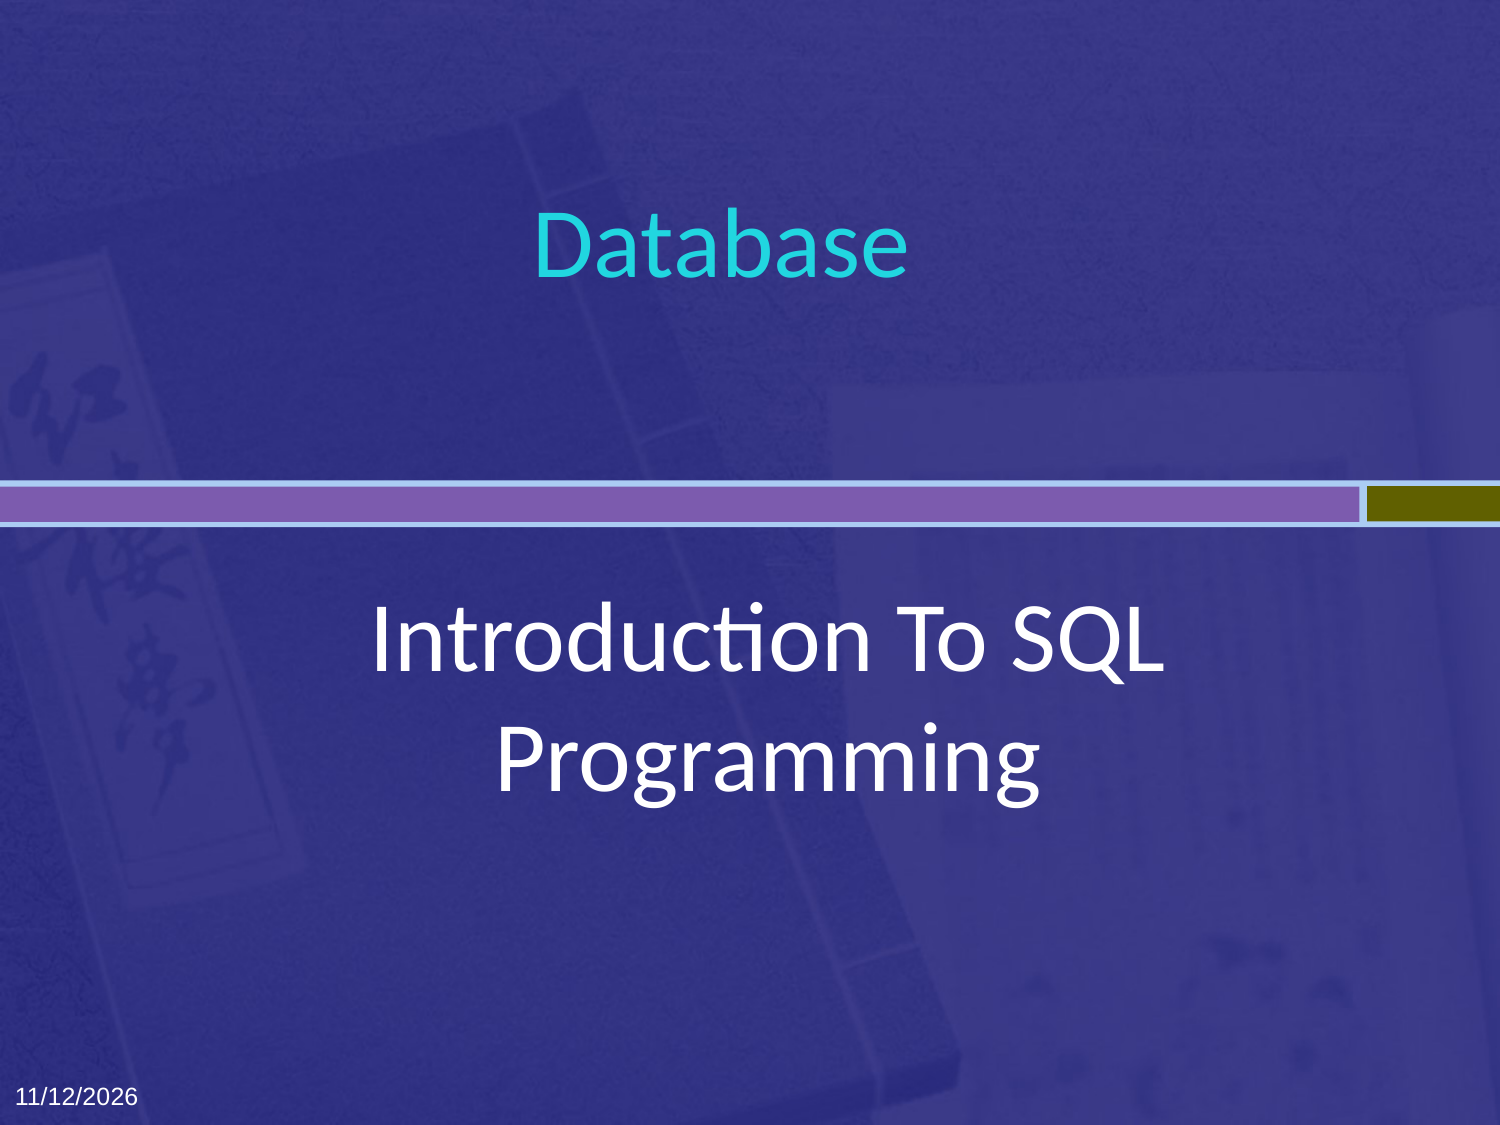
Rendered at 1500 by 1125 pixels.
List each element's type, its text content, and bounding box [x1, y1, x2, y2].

picture [0, 0, 1500, 480]
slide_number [0, 1065, 296, 1125]
picture [0, 528, 1500, 1125]
title Introduction To SQL Programming [130, 530, 1406, 853]
text_box Database [84, 76, 1359, 399]
